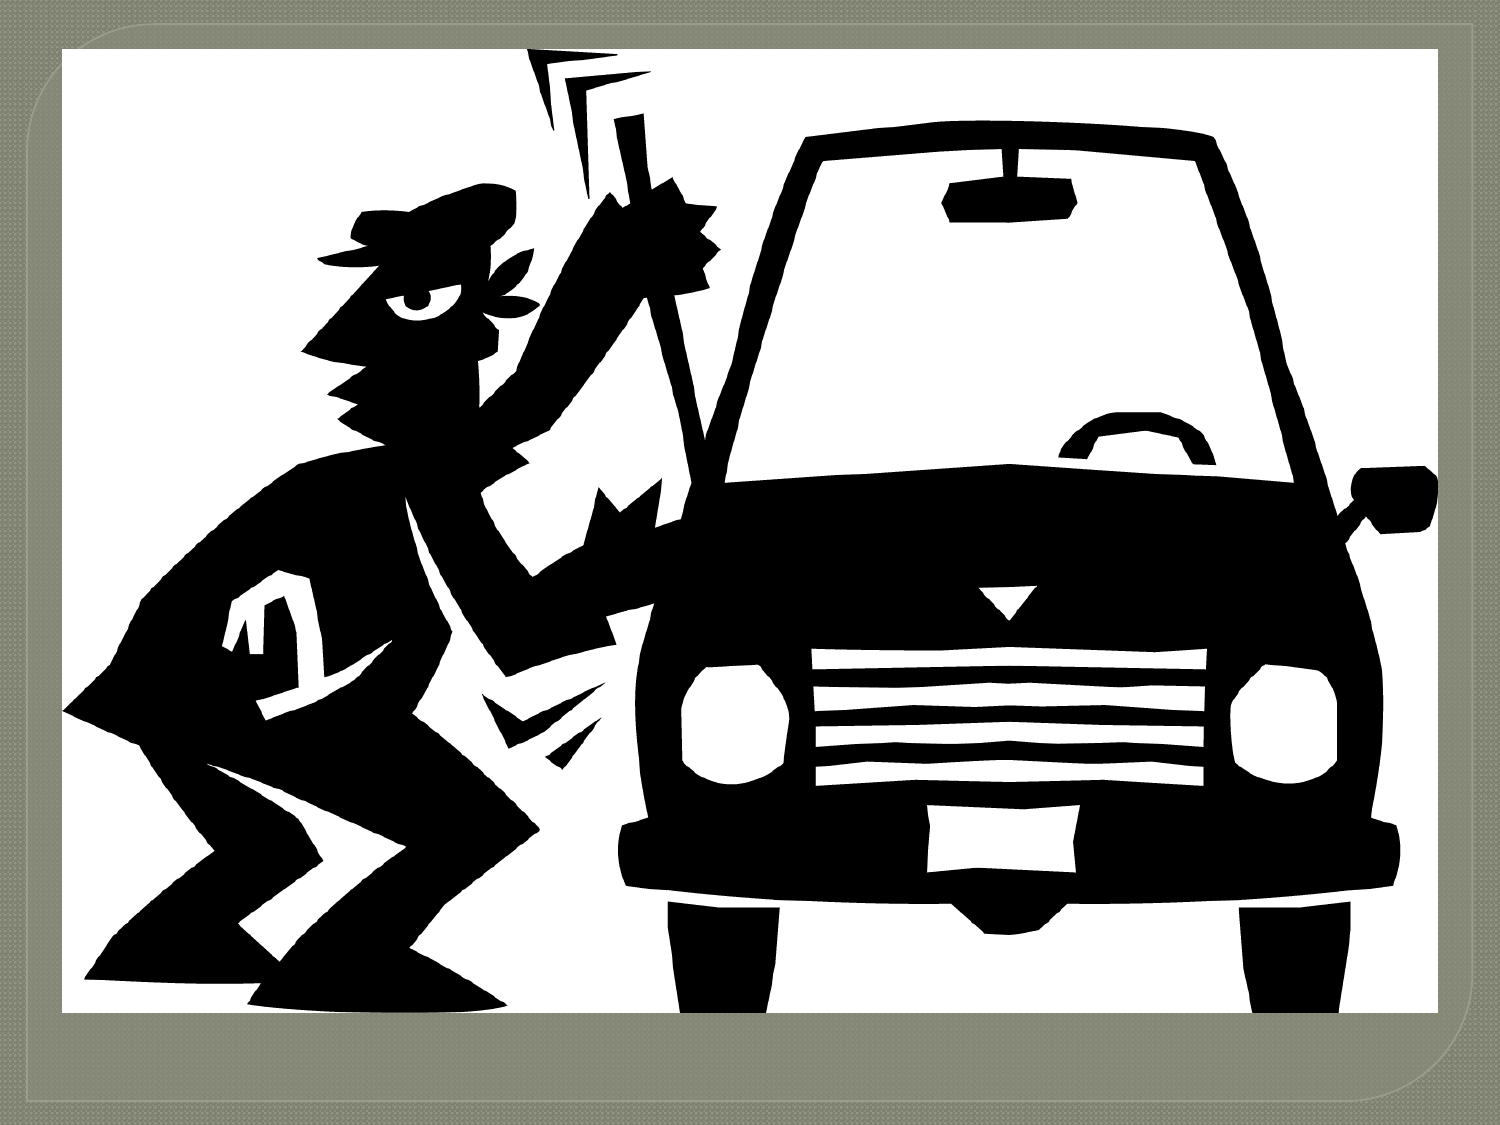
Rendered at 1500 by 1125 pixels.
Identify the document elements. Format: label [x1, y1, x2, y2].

list [62, 49, 1438, 1013]
